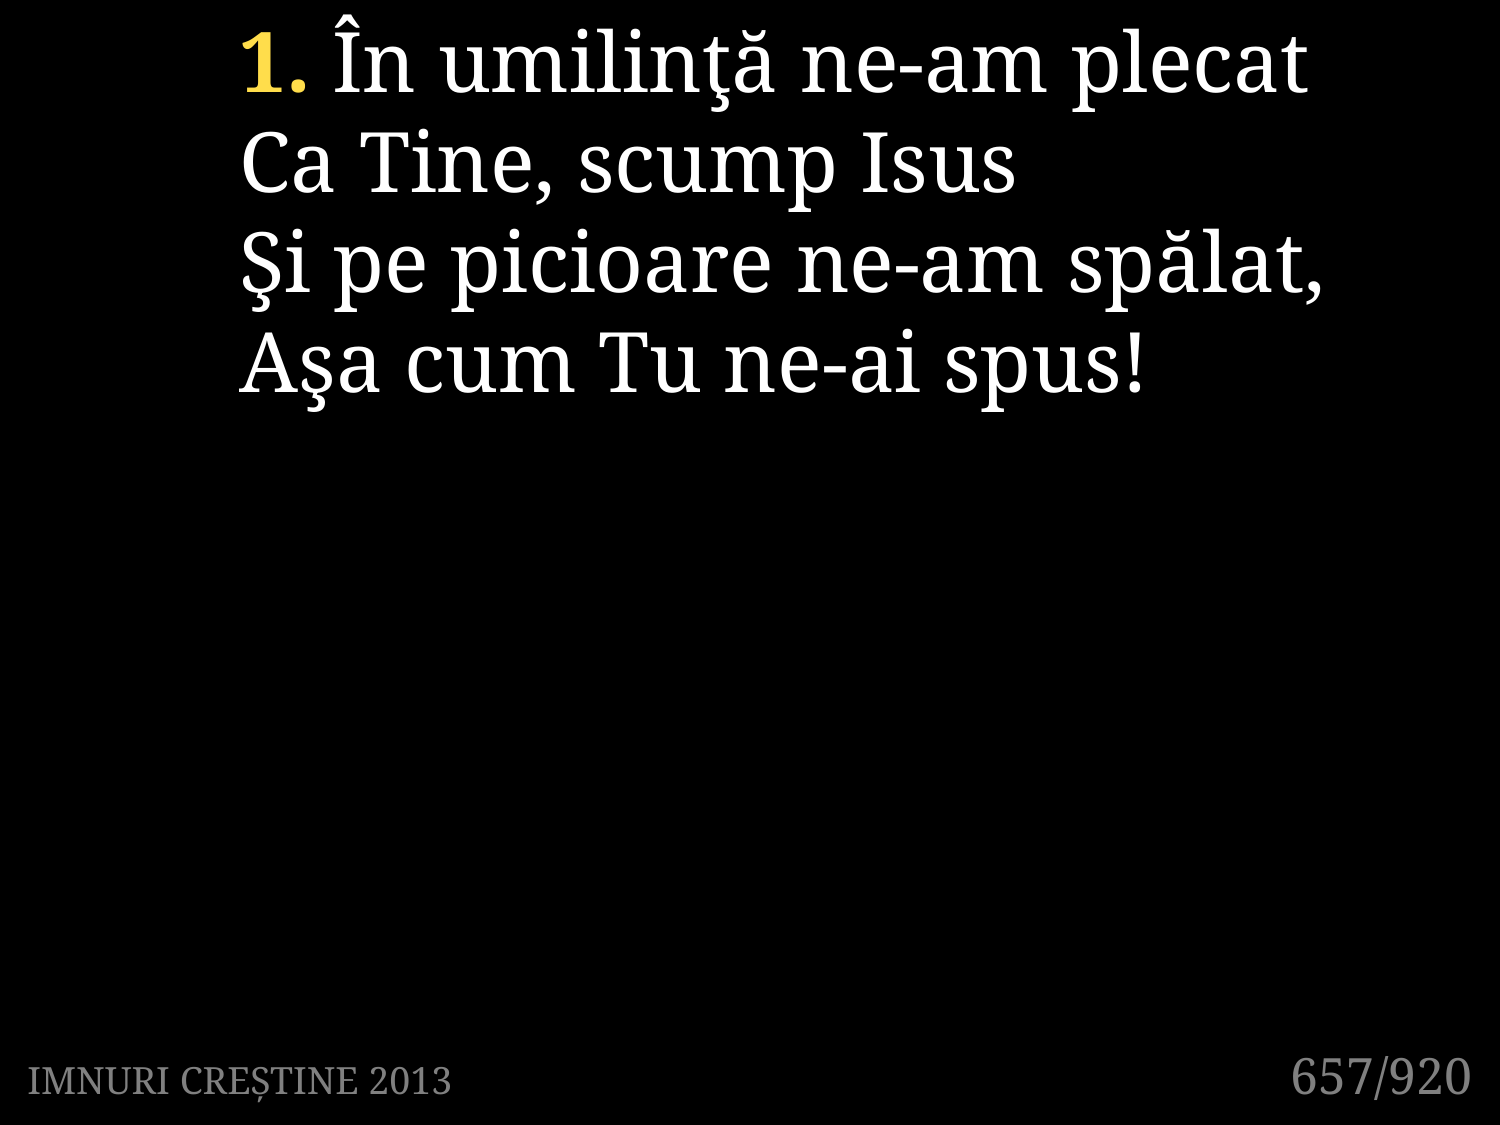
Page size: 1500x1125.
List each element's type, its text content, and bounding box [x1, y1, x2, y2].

text_box 1. În umilinţă ne-am plecat Ca Tine, scump Isus Şi pe picioare ne-am spălat, Aşa cum Tu ne-ai spus! [224, 2, 1500, 417]
text_box 657/920 [637, 1037, 1488, 1113]
text_box IMNURI CREȘTINE 2013 [12, 1049, 637, 1110]
